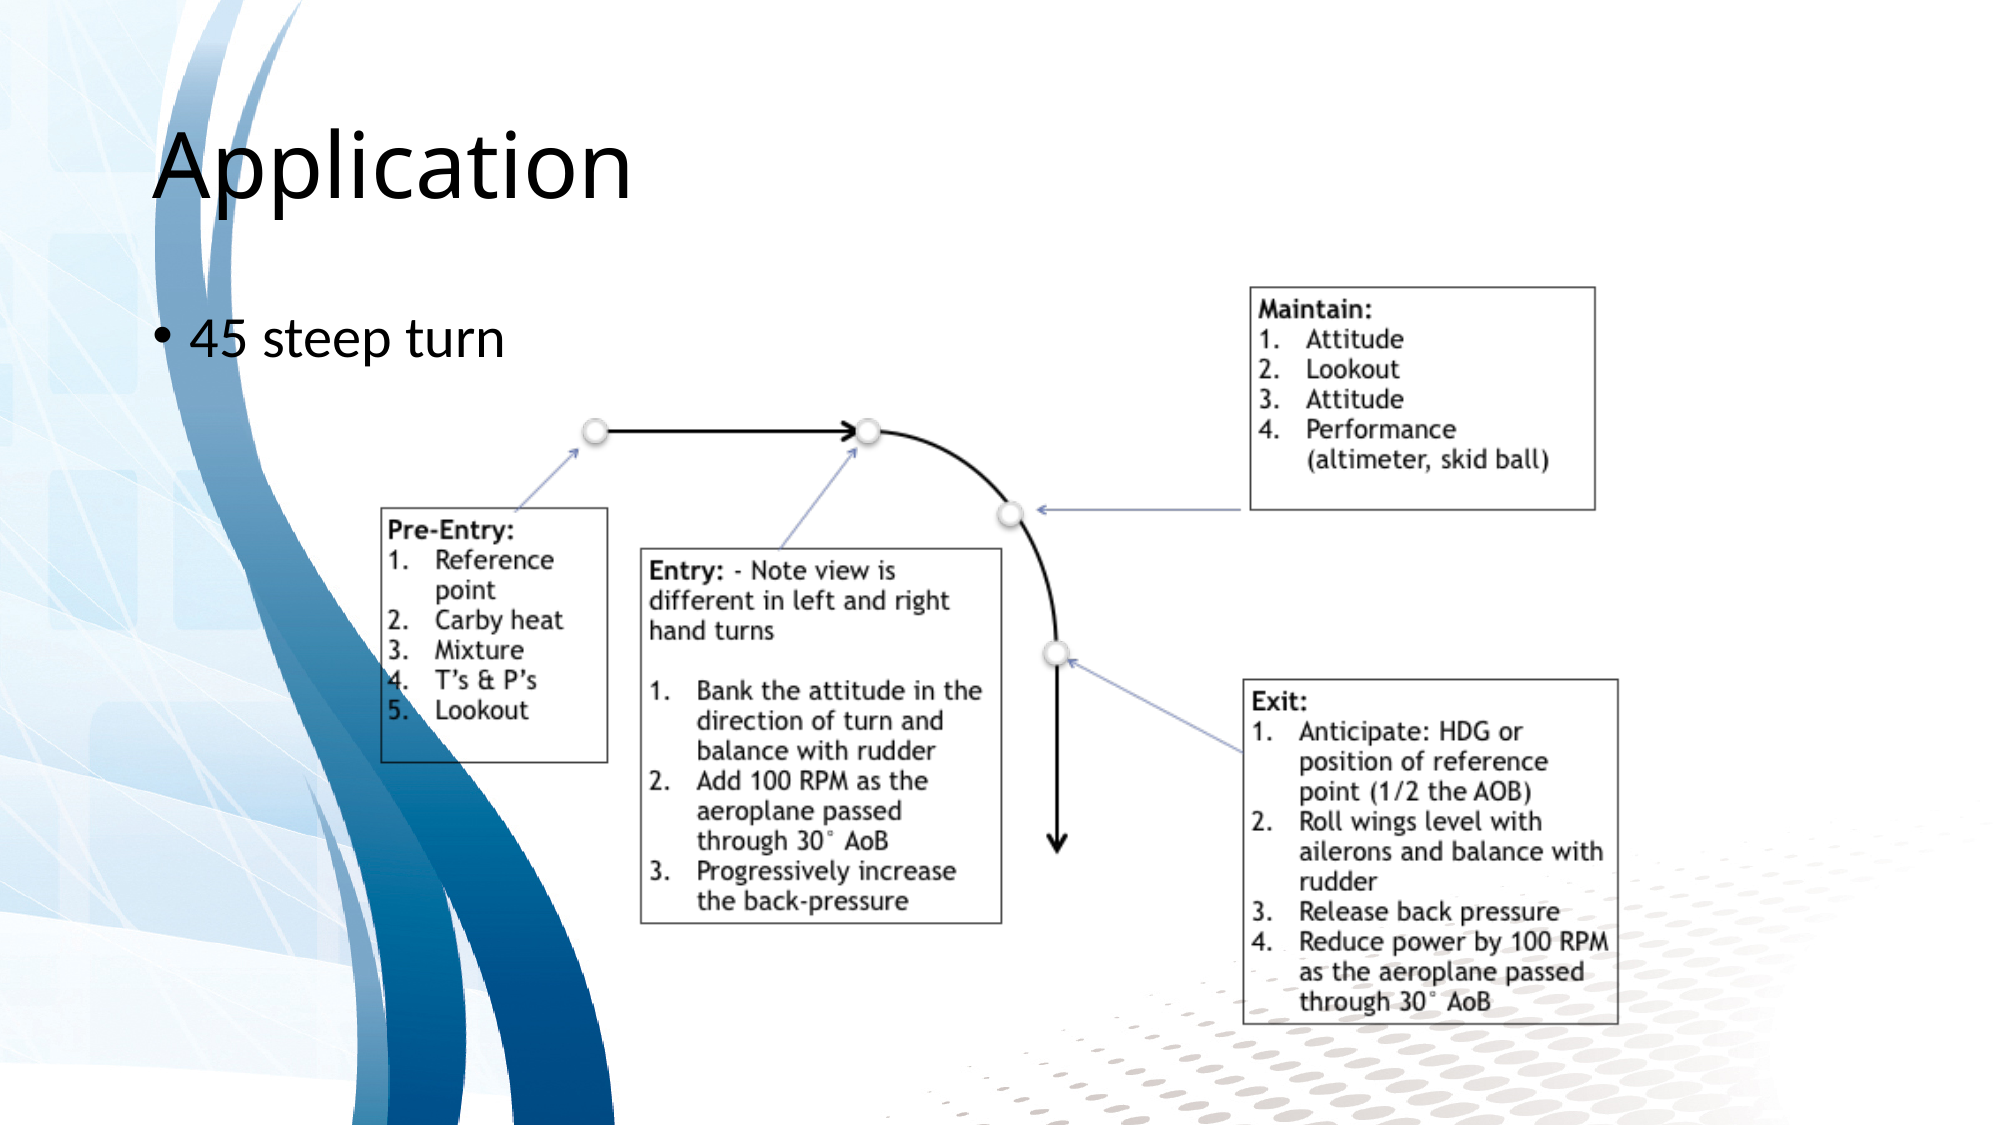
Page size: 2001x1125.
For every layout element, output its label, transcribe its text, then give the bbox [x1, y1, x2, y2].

title Application [137, 59, 1863, 278]
picture [0, 0, 2001, 1125]
